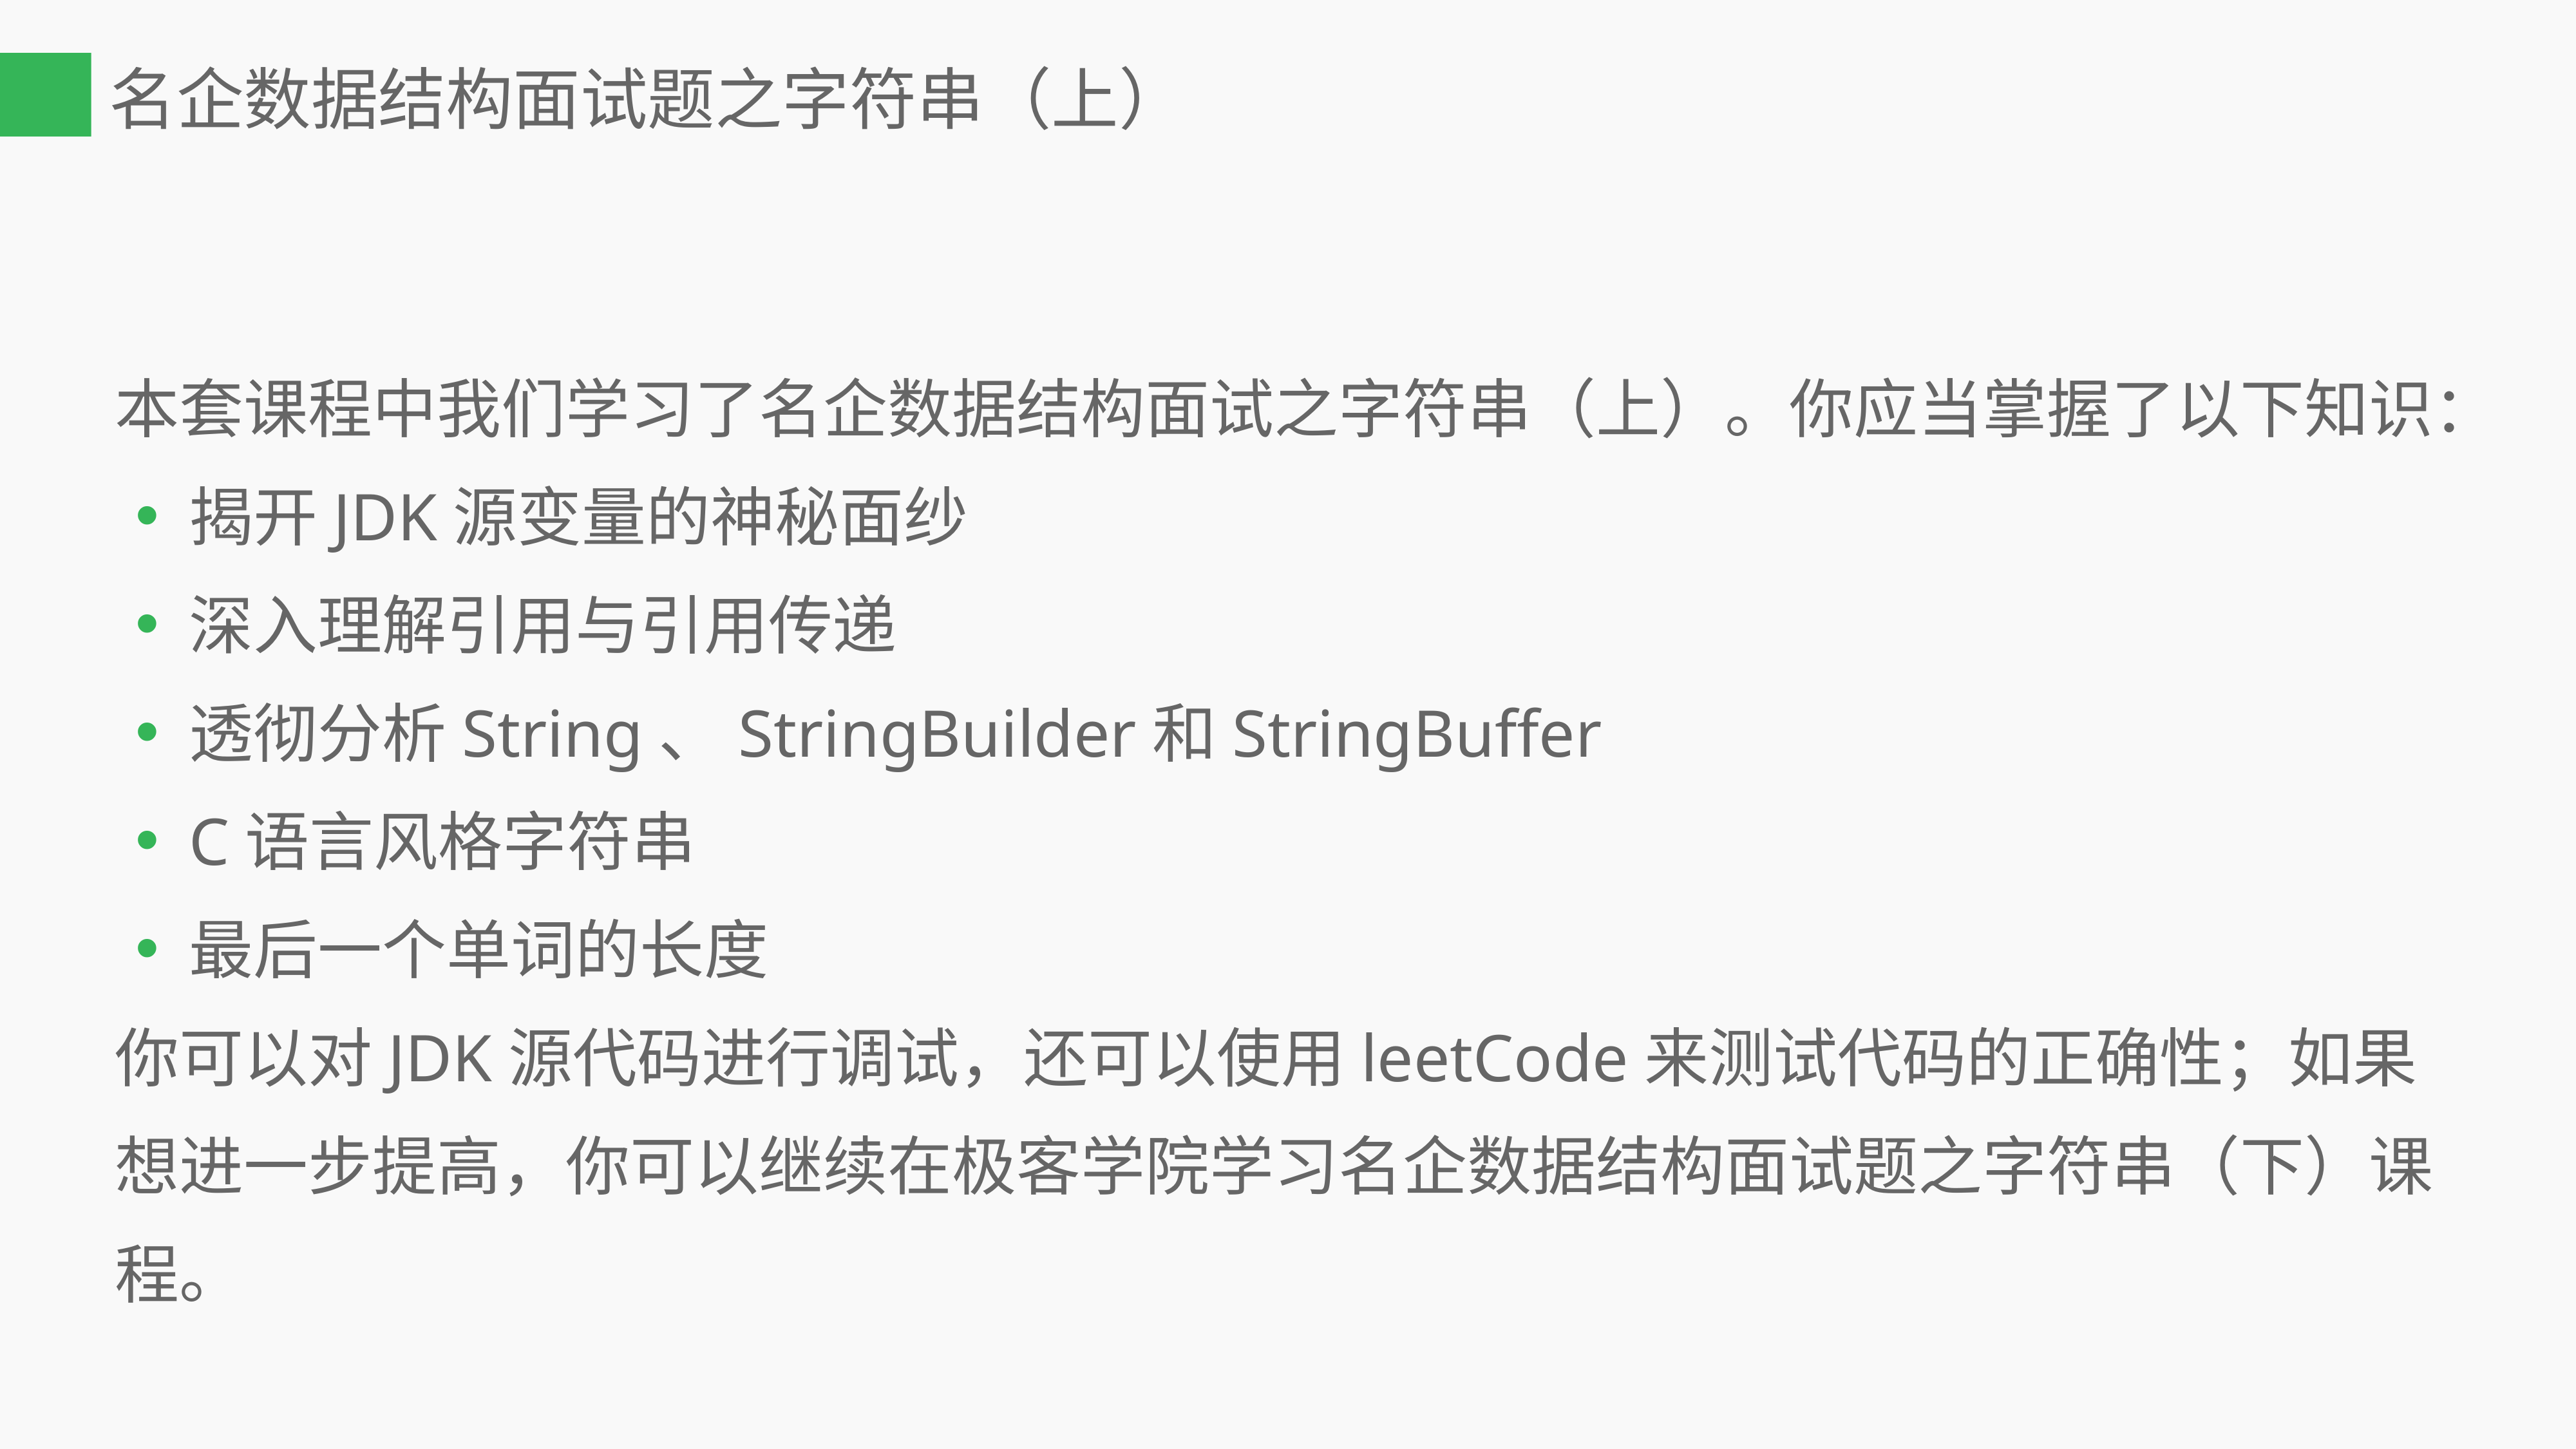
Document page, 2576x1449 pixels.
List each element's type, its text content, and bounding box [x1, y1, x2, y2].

subtitle 本套课程中我们学习了名企数据结构面试之字符串（上）。你应当掌握了以下知识： 揭开JDK源变量的神秘面纱 深入理解引用与引用传递 透彻分析String、StringBuilder和StringBuffer C语言风格字符串 最后一个单词的长度 你可以对JDK源代码进行调试，还可以使用leetCode来测试代码的正确性；如果想进一步提高，你可以继续在极客学院学习名企数据结构面试题之字符串（下）课程。 [115, 337, 2461, 1424]
title 名企数据结构面试题之字符串（上） [108, 44, 2540, 144]
picture [0, 53, 91, 137]
